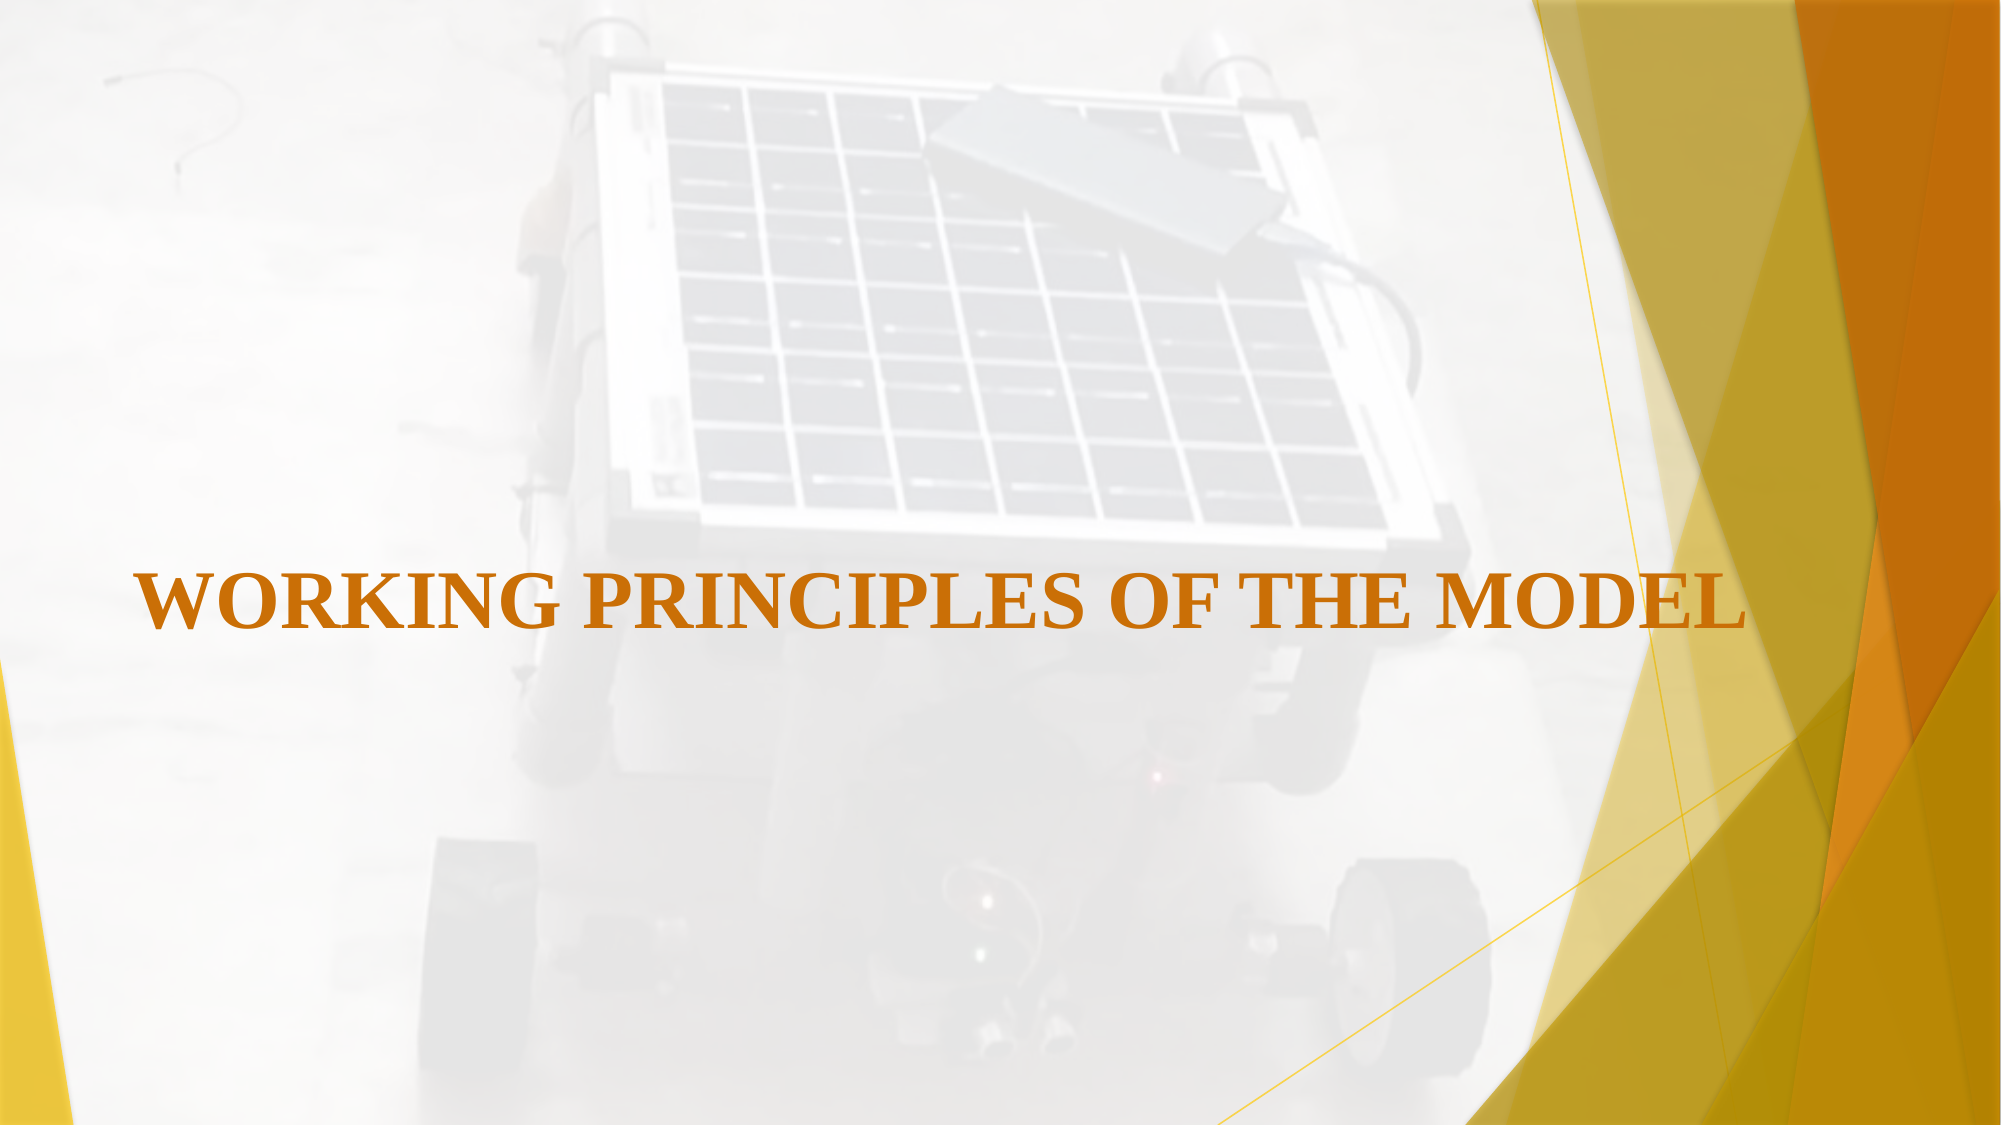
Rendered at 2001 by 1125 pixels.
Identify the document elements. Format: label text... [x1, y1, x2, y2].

text_box WORKING PRINCIPLES OF THE MODEL [117, 537, 1842, 653]
